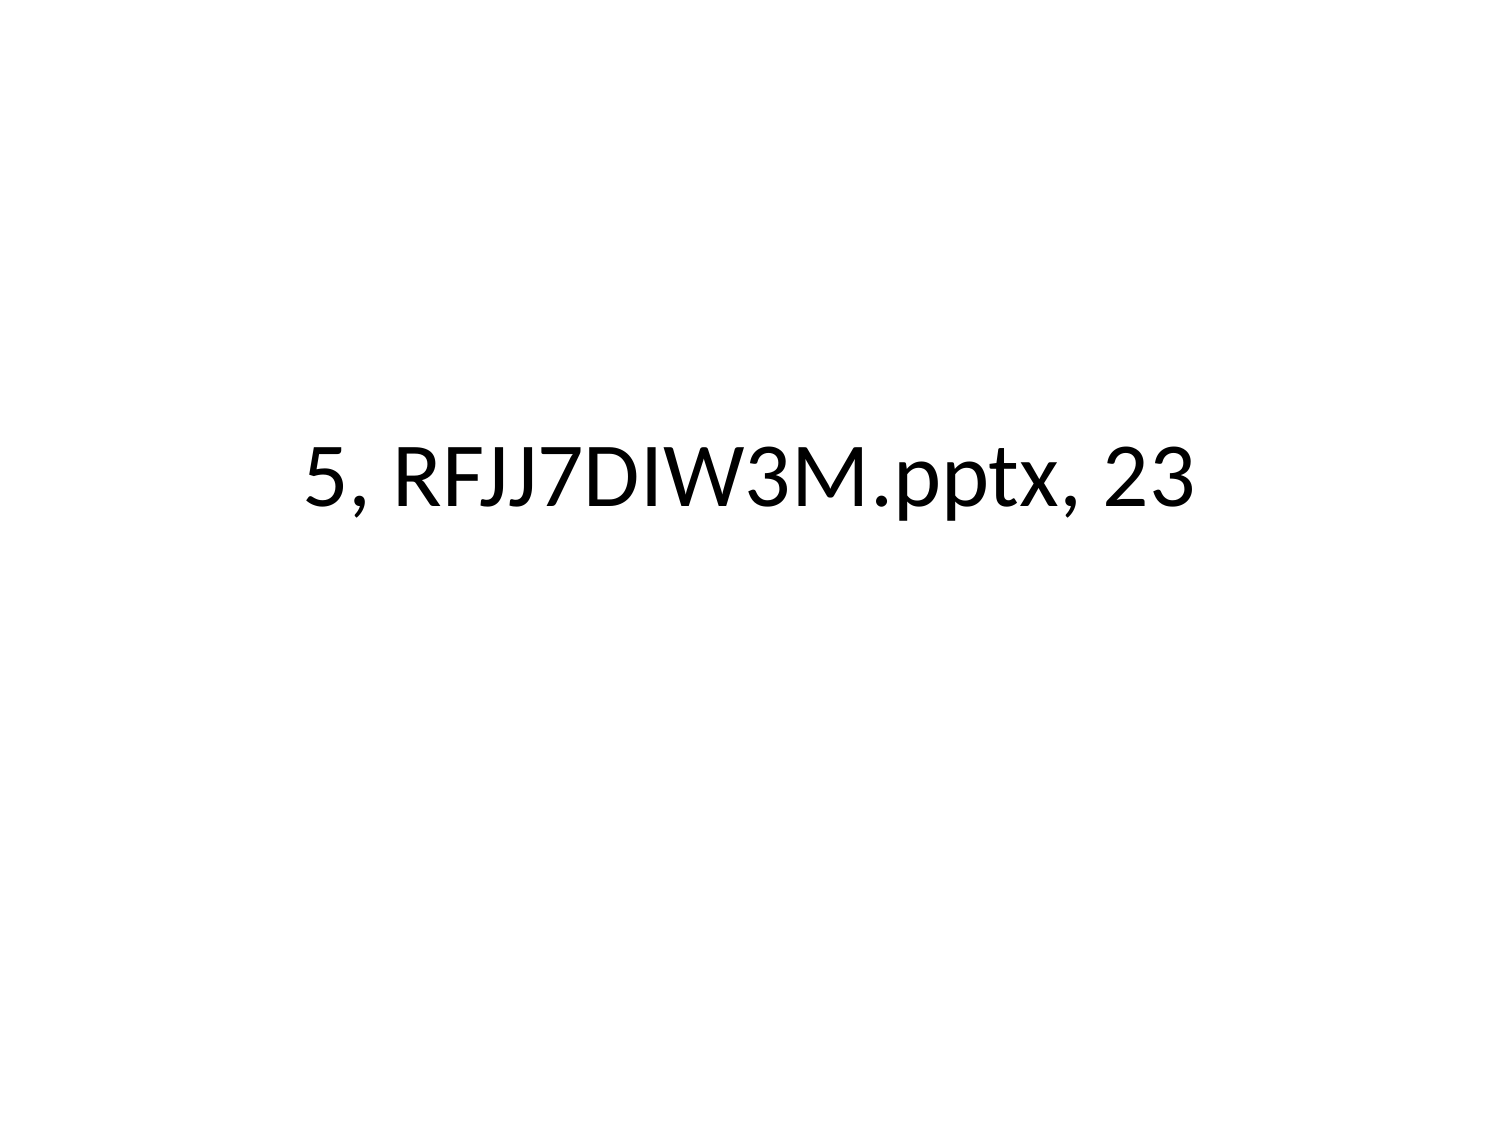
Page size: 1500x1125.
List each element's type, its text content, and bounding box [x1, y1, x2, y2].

title 5, RFJJ7DIW3M.pptx, 23 [112, 349, 1388, 591]
